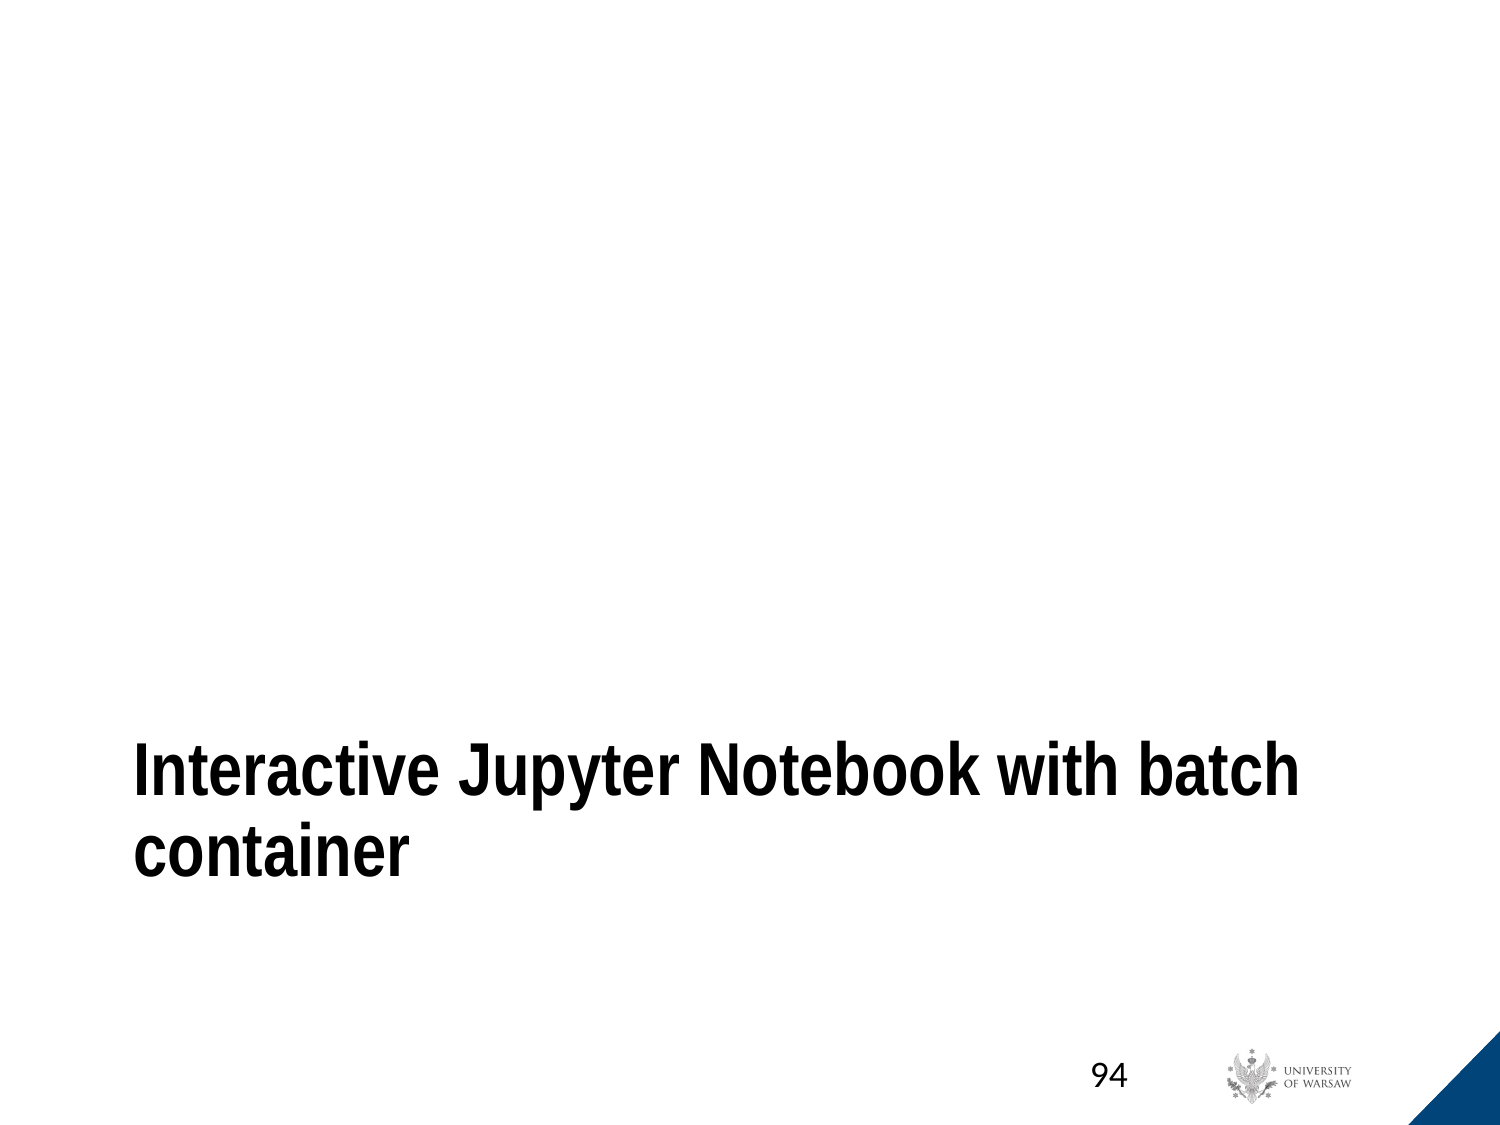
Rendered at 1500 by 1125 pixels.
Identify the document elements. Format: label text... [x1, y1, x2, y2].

slide_number ‹#› [1074, 1042, 1425, 1103]
title Interactive Jupyter Notebook with batch container [118, 722, 1394, 947]
